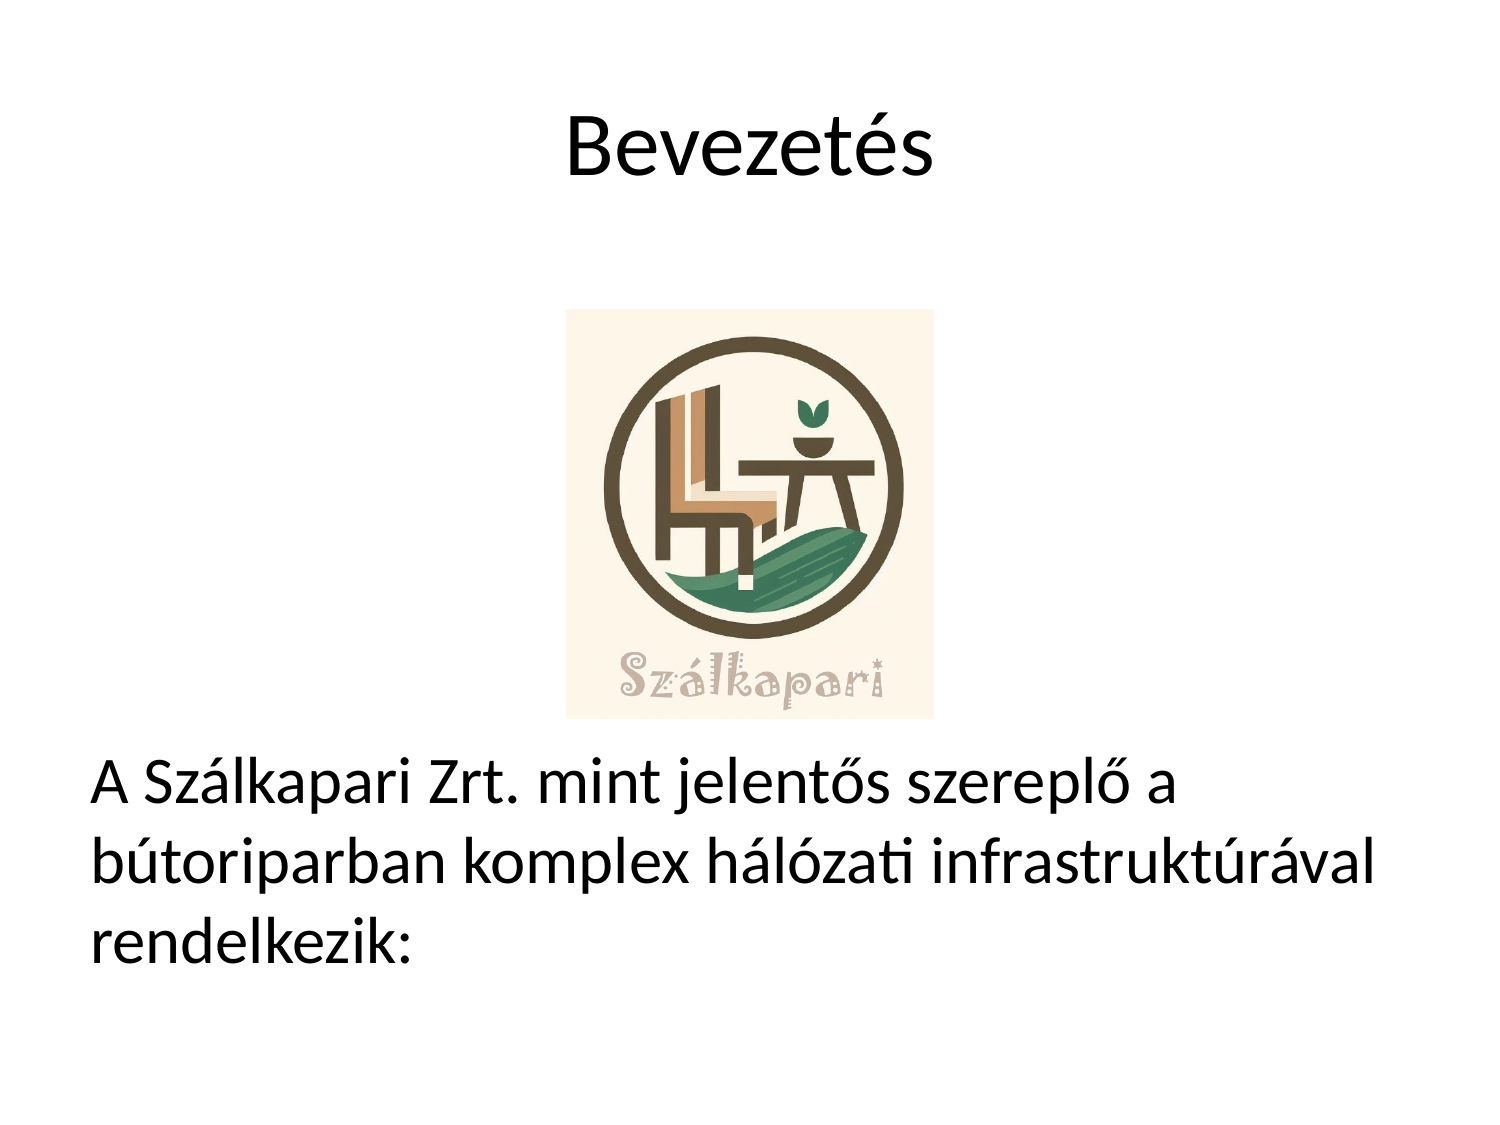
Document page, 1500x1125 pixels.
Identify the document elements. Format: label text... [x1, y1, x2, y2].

picture [566, 309, 934, 720]
title Bevezetés [75, 45, 1425, 233]
list A Szálkapari Zrt. mint jelentős szereplő a bútoriparban komplex hálózati infrastruktúrával rendelkezik: [75, 262, 1425, 1005]
